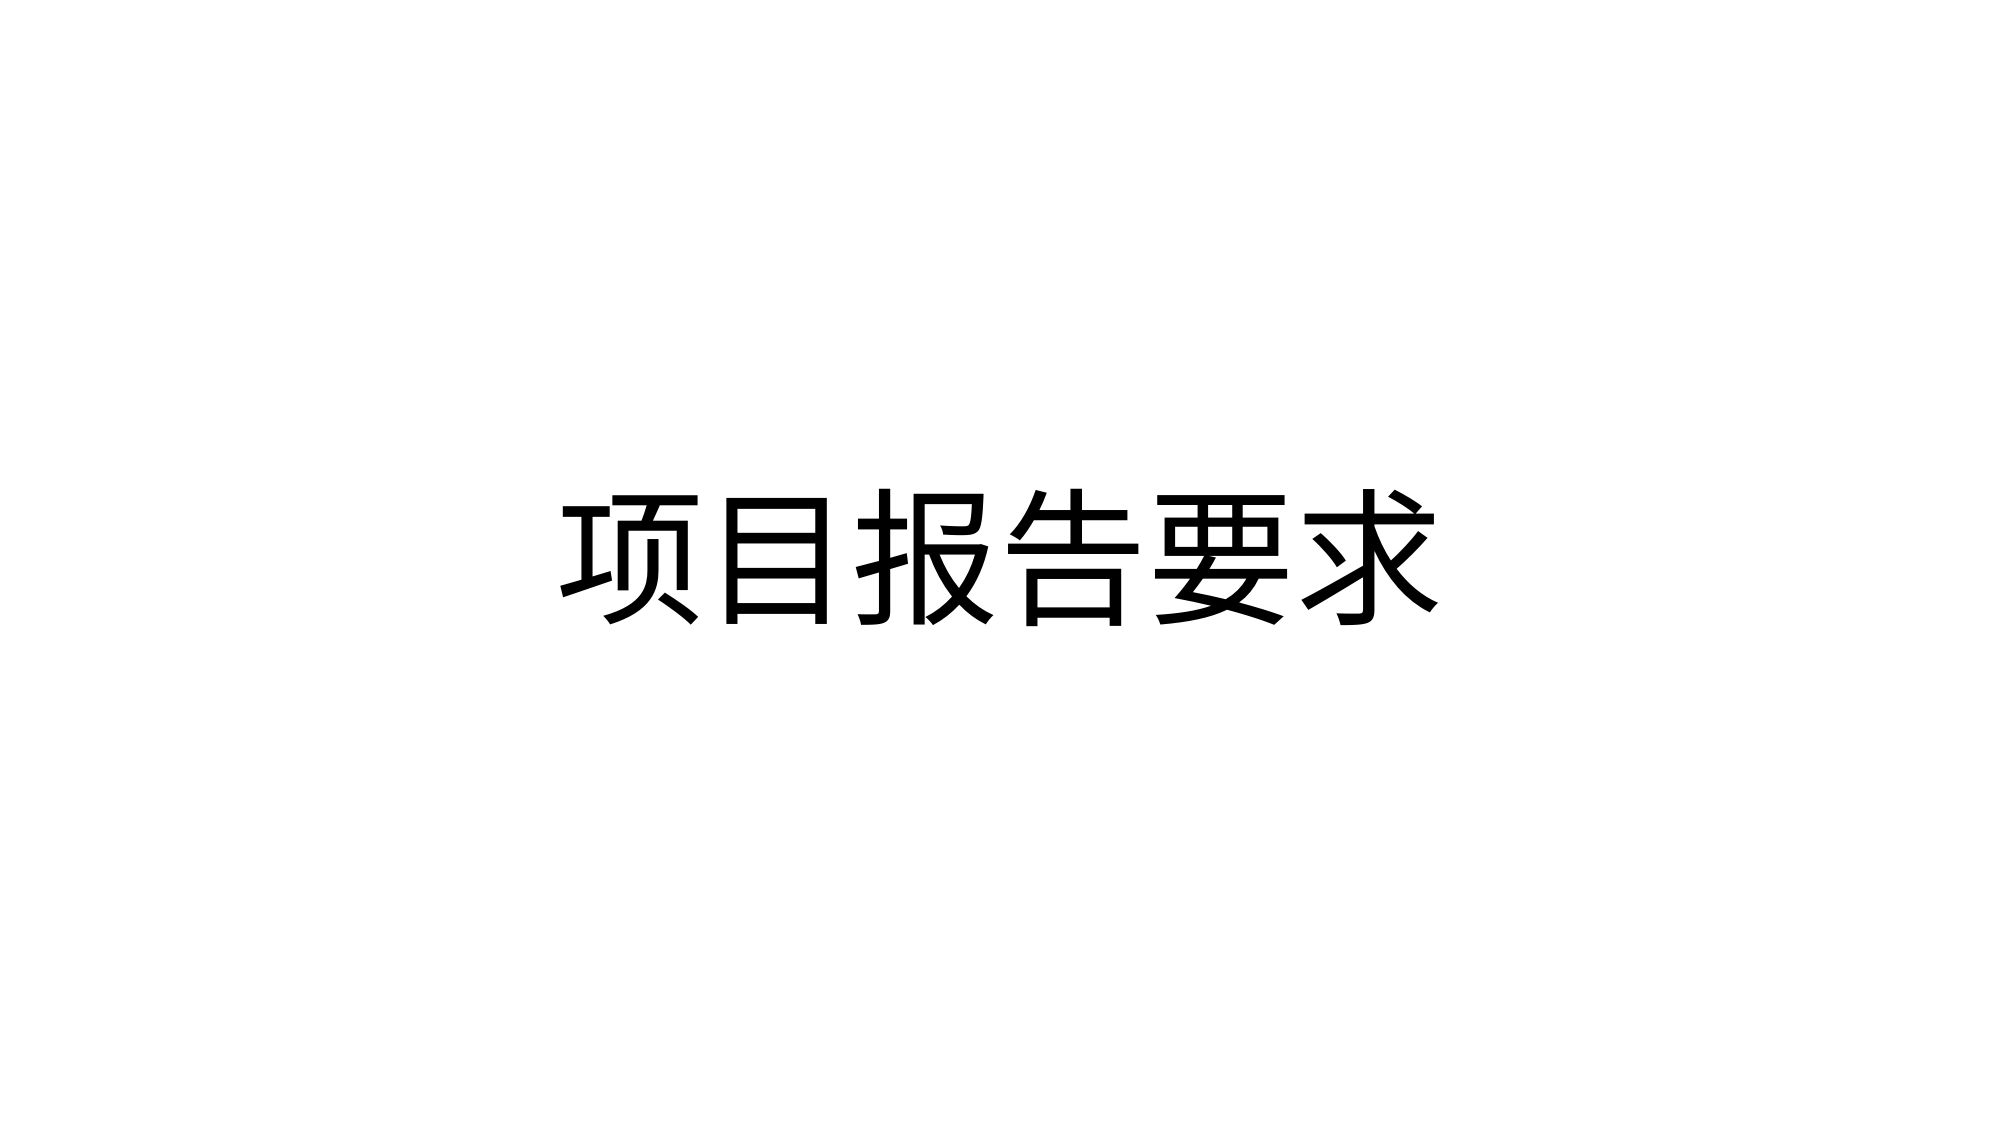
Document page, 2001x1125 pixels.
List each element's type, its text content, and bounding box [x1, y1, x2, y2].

list 项目报告要求 [137, 280, 1863, 867]
